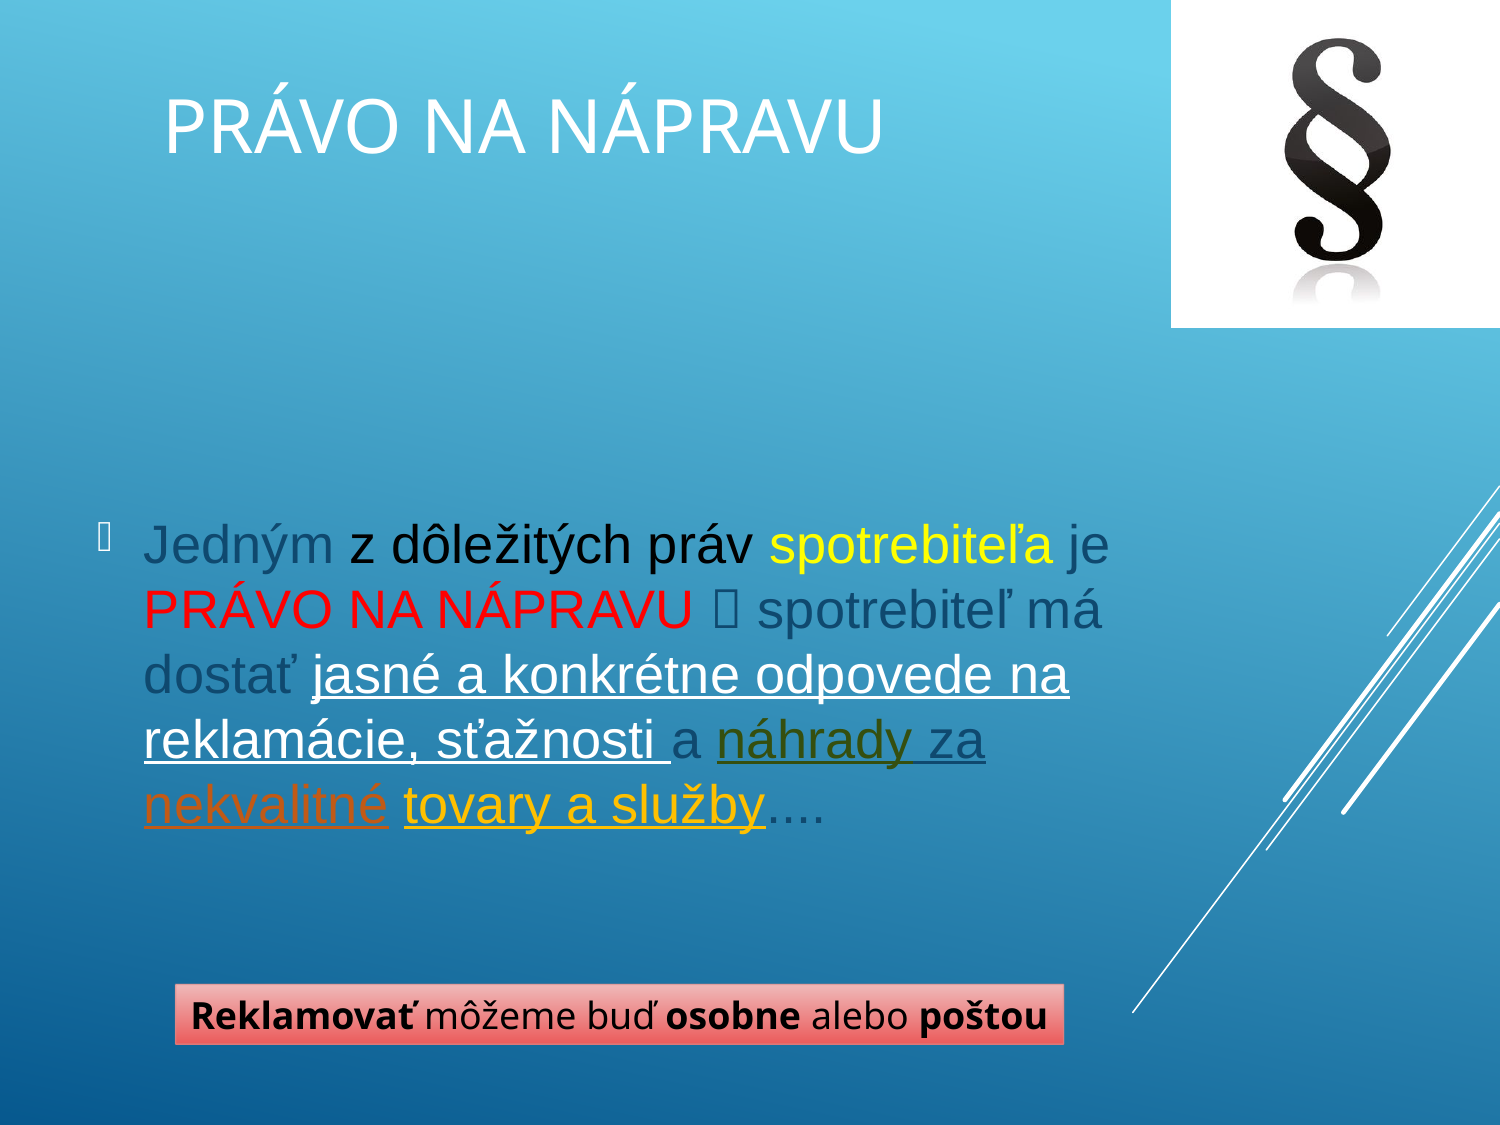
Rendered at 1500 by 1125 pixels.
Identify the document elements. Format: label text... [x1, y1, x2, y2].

list Jedným z dôležitých práv spotrebiteľa je PRÁVO NA NÁPRAVU  spotrebiteľ má dostať jasné a konkrétne odpovede na reklamácie, sťažnosti a náhrady za nekvalitné tovary a služby.... [82, 375, 1132, 968]
text_box Reklamovať môžeme buď osobne alebo poštou [175, 984, 1064, 1045]
picture [1171, 0, 1500, 329]
title Právo na nápravu [0, 0, 1050, 248]
